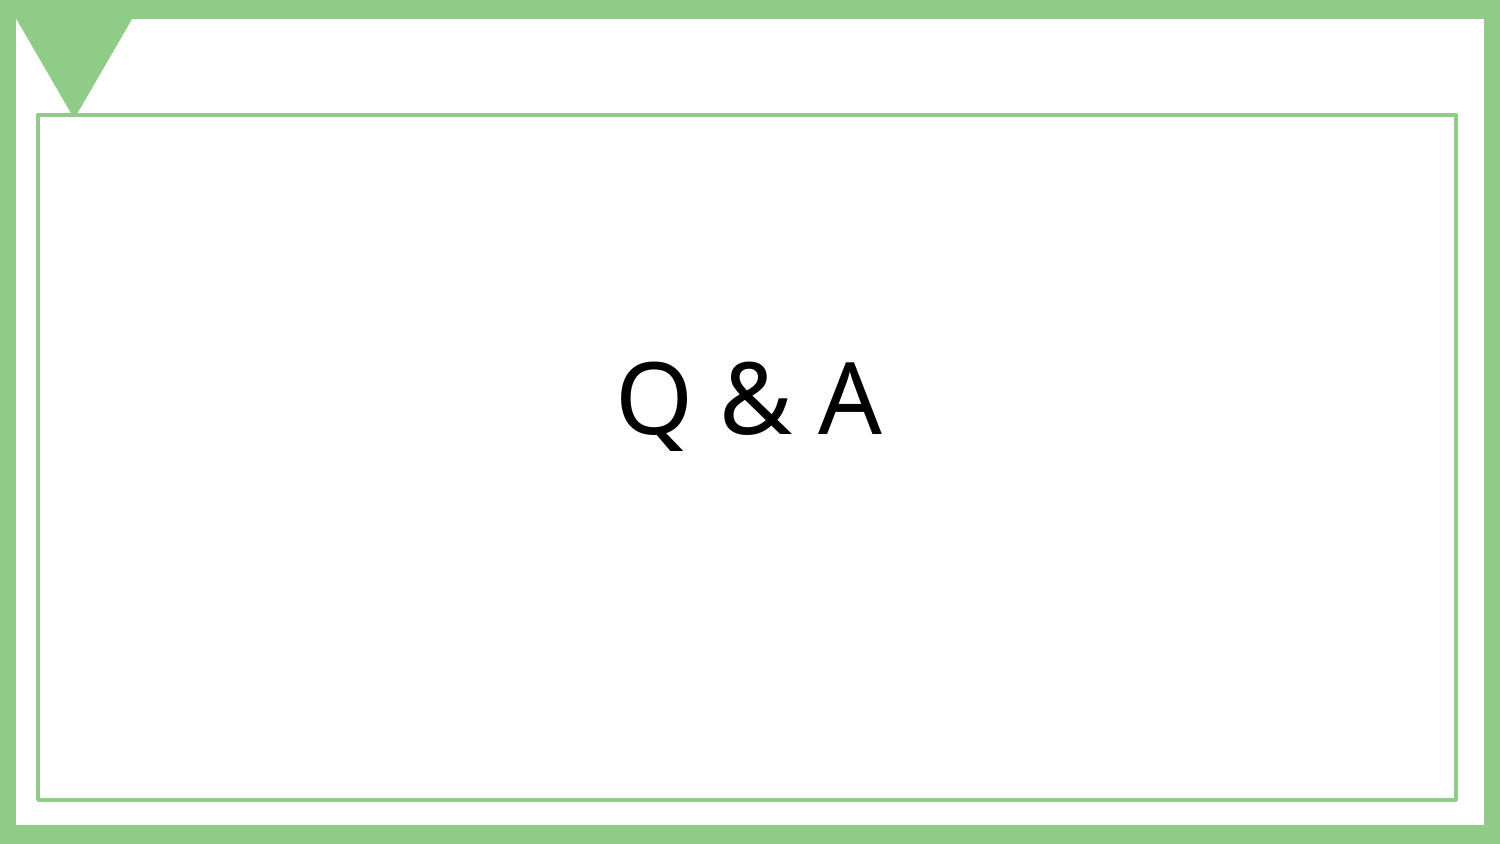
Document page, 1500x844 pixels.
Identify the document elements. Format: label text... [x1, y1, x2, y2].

text_box Q & A [600, 327, 898, 463]
